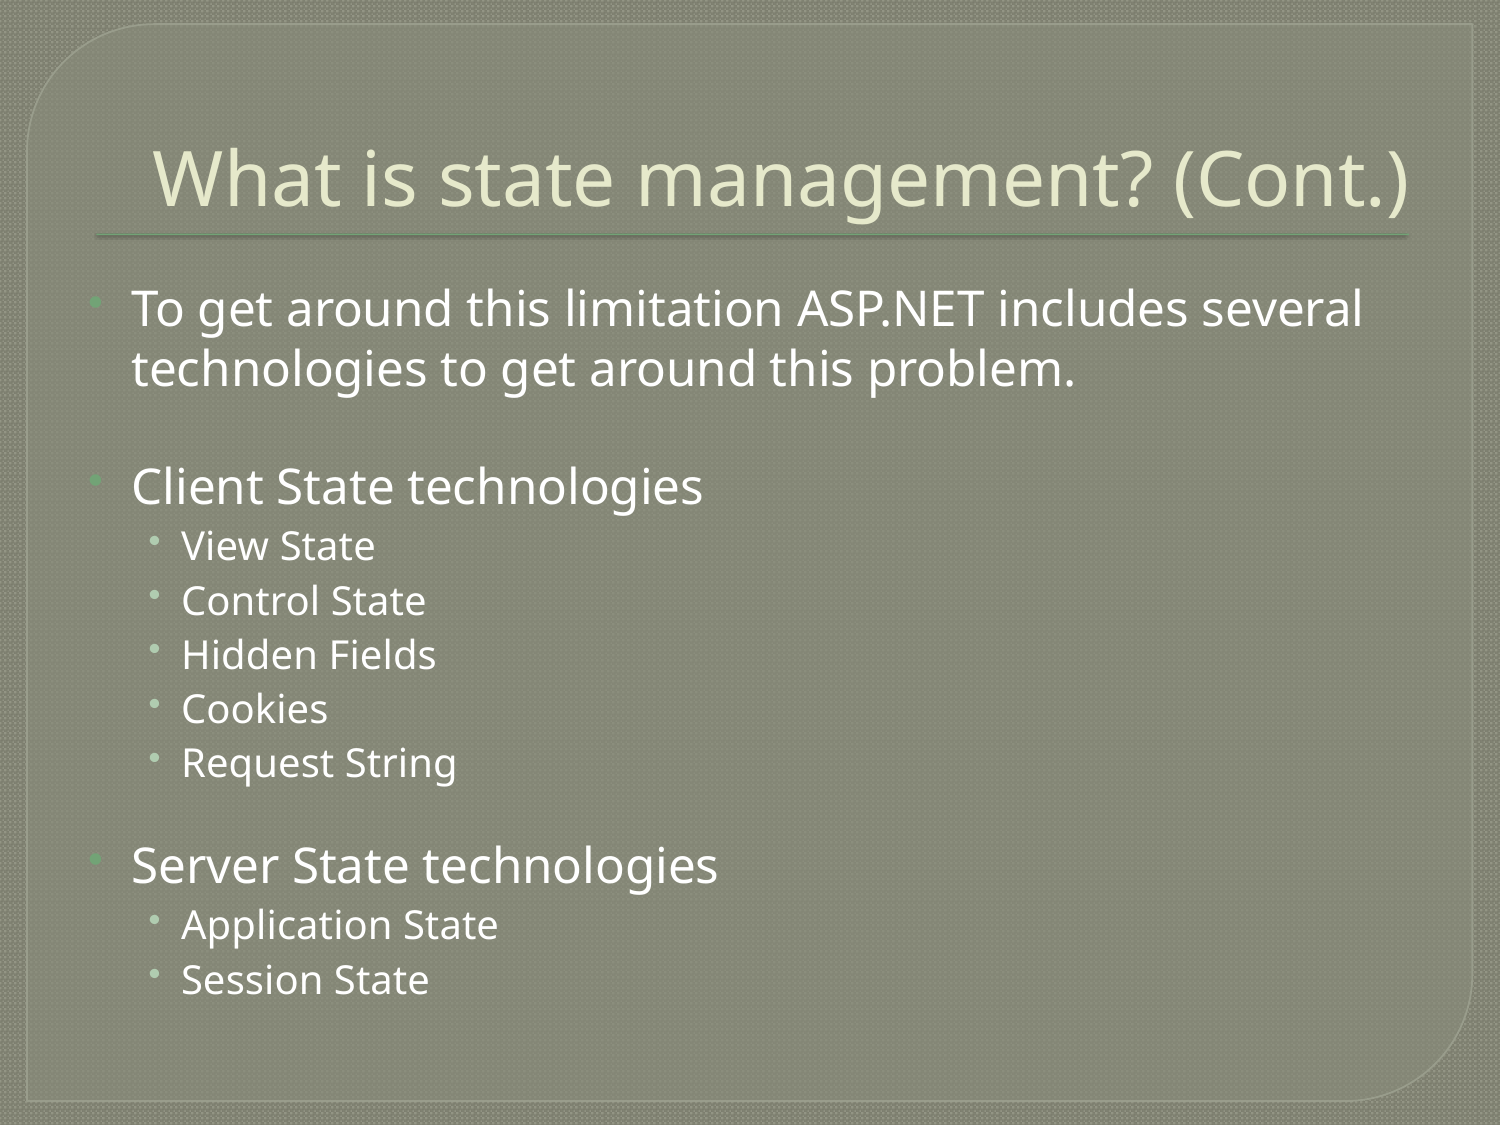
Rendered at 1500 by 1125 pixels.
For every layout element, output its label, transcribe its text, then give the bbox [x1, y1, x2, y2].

list To get around this limitation ASP.NET includes several technologies to get around this problem. Client State technologies View State Control State Hidden Fields Cookies Request String Server State technologies Application State Session State [75, 270, 1425, 1013]
title What is state management? (Cont.) [75, 41, 1425, 230]
